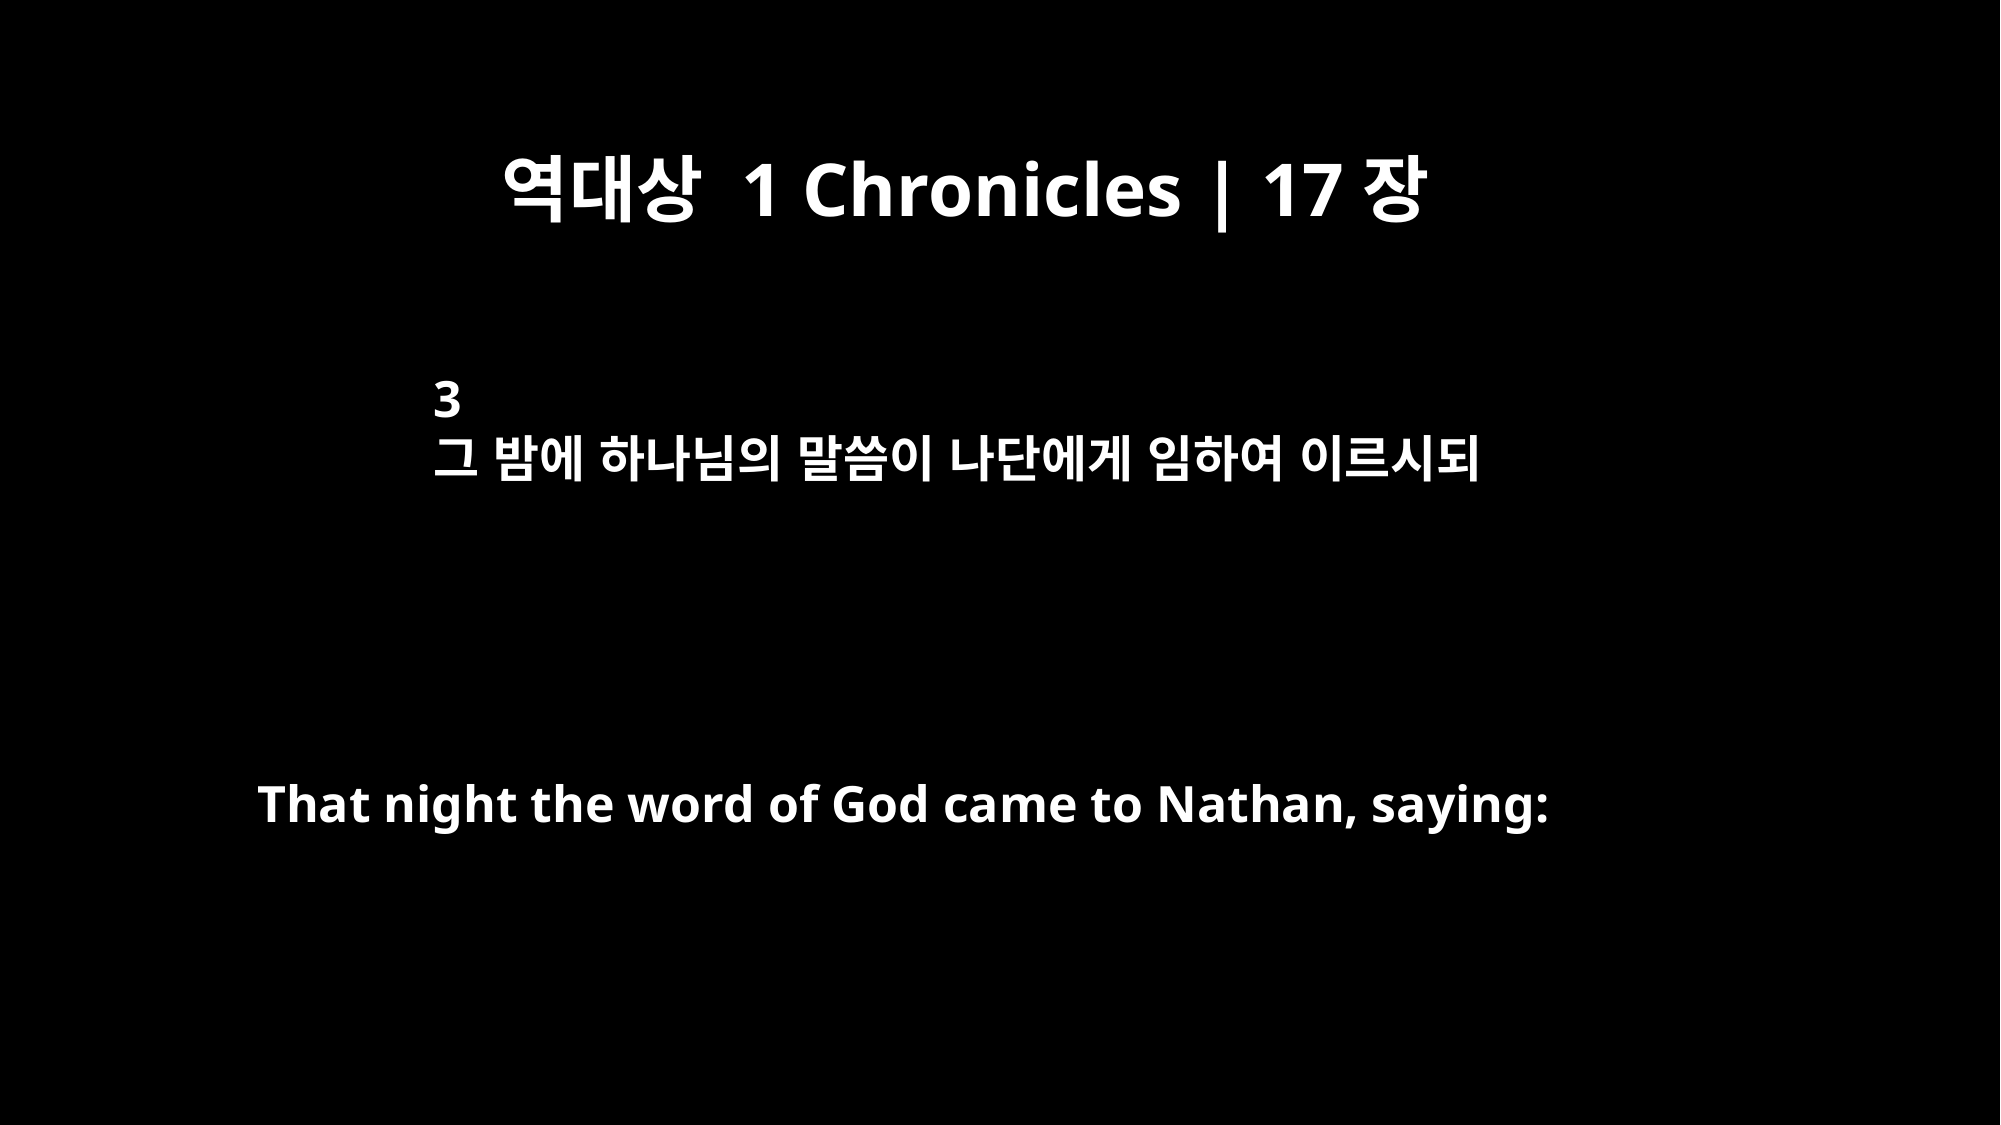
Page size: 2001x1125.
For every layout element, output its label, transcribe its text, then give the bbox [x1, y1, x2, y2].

text_box 3 그 밤에 하나님의 말씀이 나단에게 임하여 이르시되 [418, 359, 1499, 495]
text_box That night the word of God came to Nathan, saying: [242, 764, 1566, 840]
text_box 역대상 1 Chronicles | 17장 [487, 136, 1445, 239]
